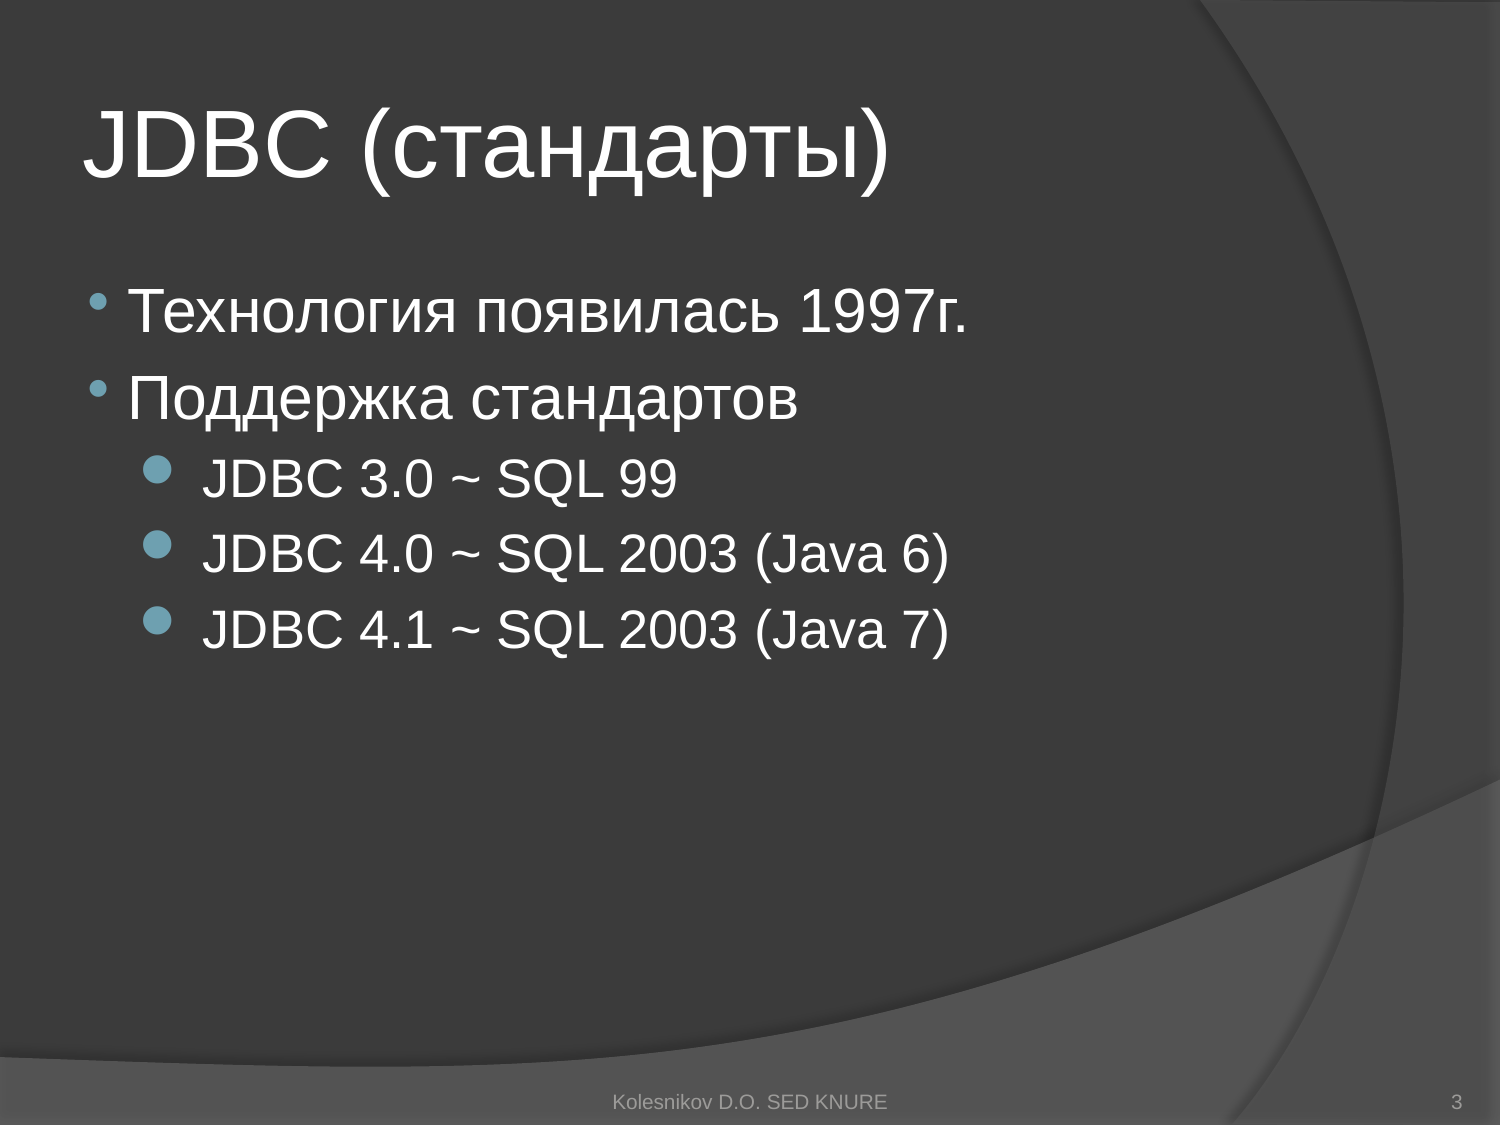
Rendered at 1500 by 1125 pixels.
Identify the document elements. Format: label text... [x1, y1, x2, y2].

footer Kolesnikov D.O. SED KNURE [512, 1053, 988, 1114]
list Технология появилась 1997г. Поддержка стандартов JDBC 3.0 ~ SQL 99 JDBC 4.0 ~ SQL 2003 (Java 6) JDBC 4.1 ~ SQL 2003 (Java 7) [75, 262, 1300, 1005]
title JDBC (стандарты) [75, 45, 1300, 233]
slide_number 3 [1337, 1053, 1463, 1114]
